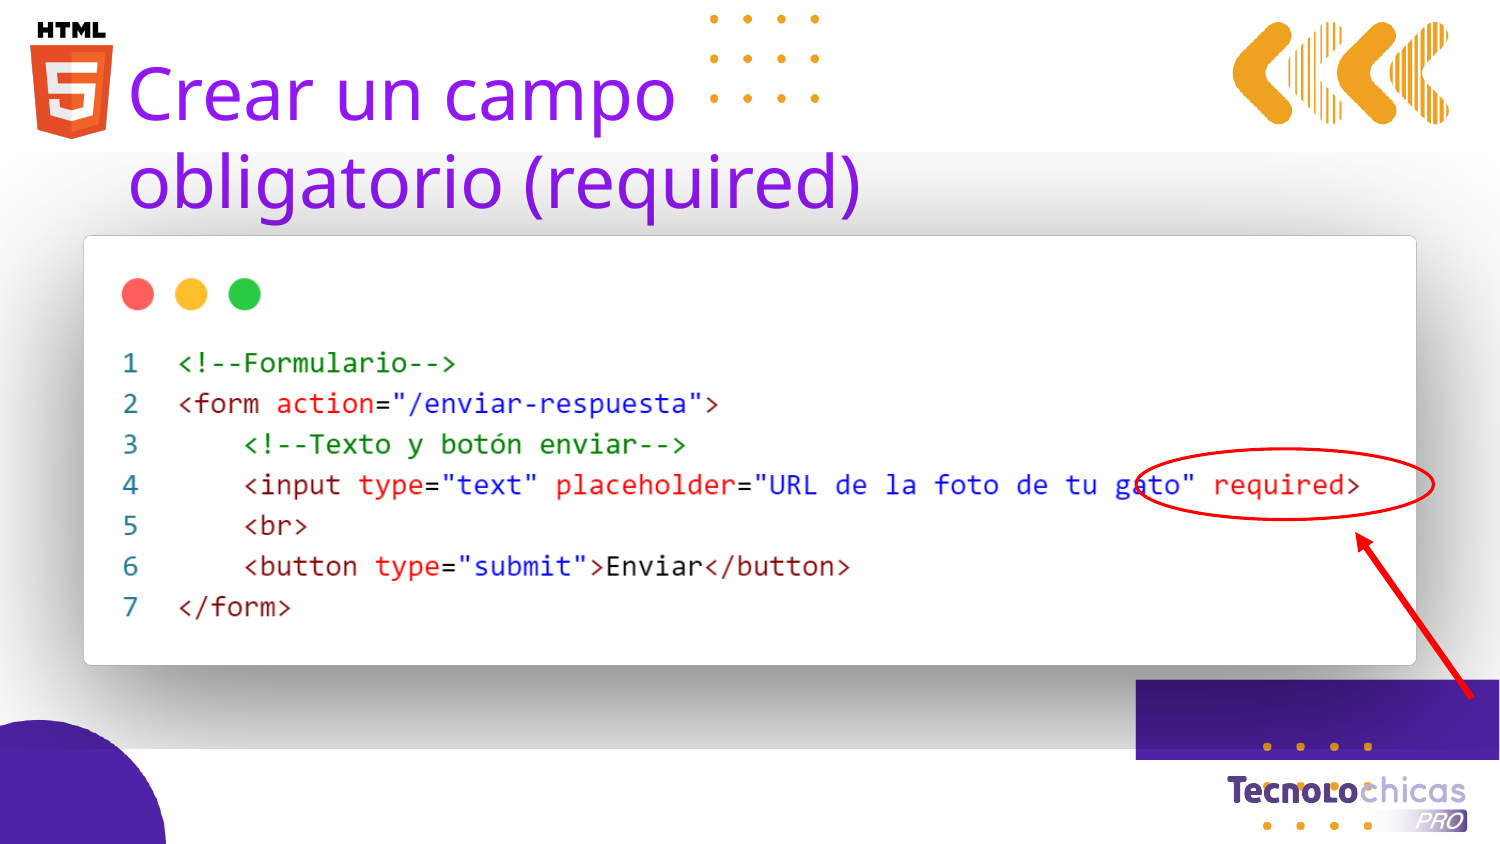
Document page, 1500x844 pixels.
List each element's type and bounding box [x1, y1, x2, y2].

picture [0, 0, 1500, 844]
text_box [1354, 531, 1473, 699]
